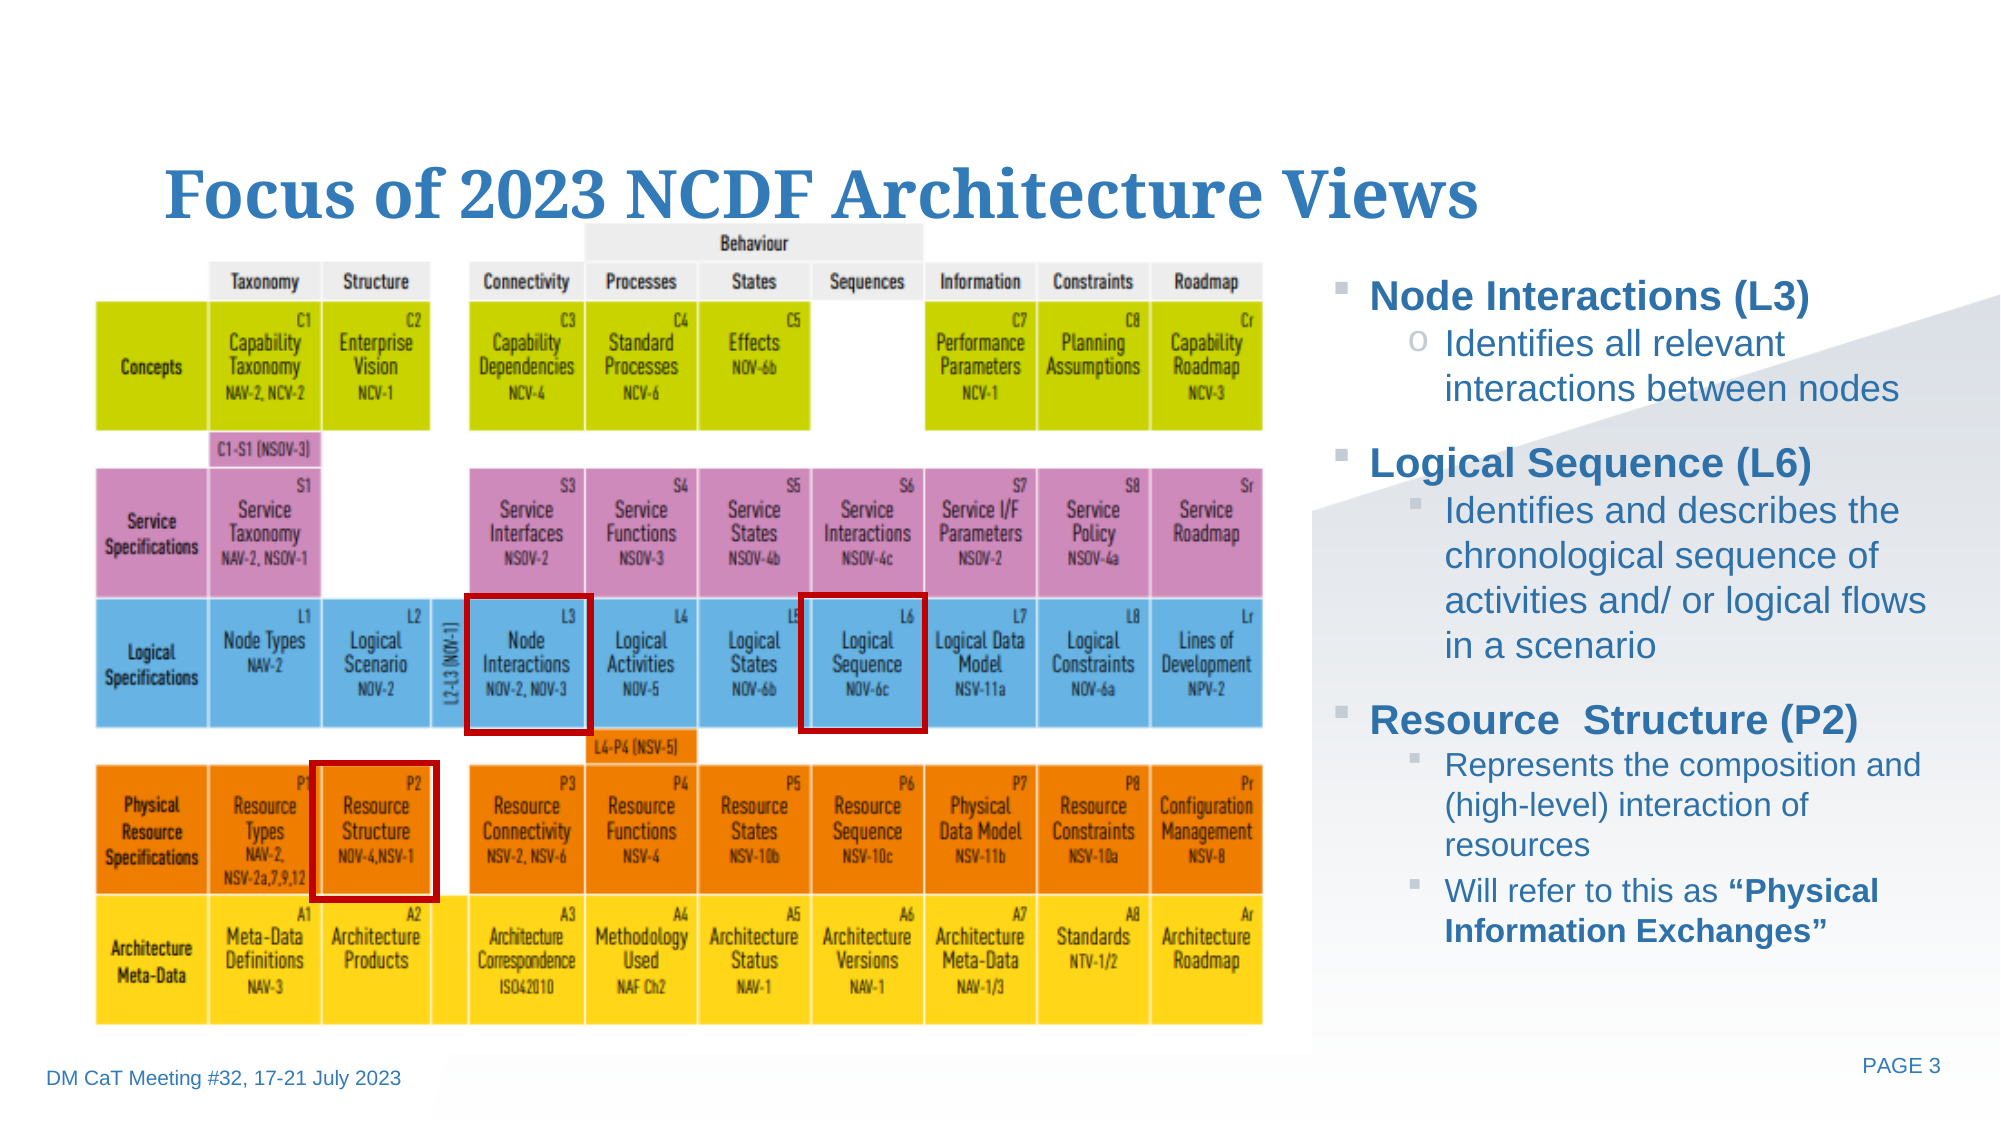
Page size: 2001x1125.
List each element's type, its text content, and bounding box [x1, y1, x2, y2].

list Node Interactions (L3) Identifies all relevant interactions between nodes Logical Sequence (L6) Identifies and describes the chronological sequence of activities and/ or logical flows in a scenario Resource Structure (P2) Represents the composition and (high-level) interaction of resources Will refer to this as “Physical Information Exchanges” [1316, 261, 1964, 1017]
title Focus of 2023 NCDF Architecture Views [149, 137, 1875, 258]
picture [0, 0, 2001, 1125]
footer DM CaT Meeting #32, 17-21 July 2023 [30, 1047, 706, 1108]
slide_number PAGE 3 [1505, 1034, 1956, 1095]
